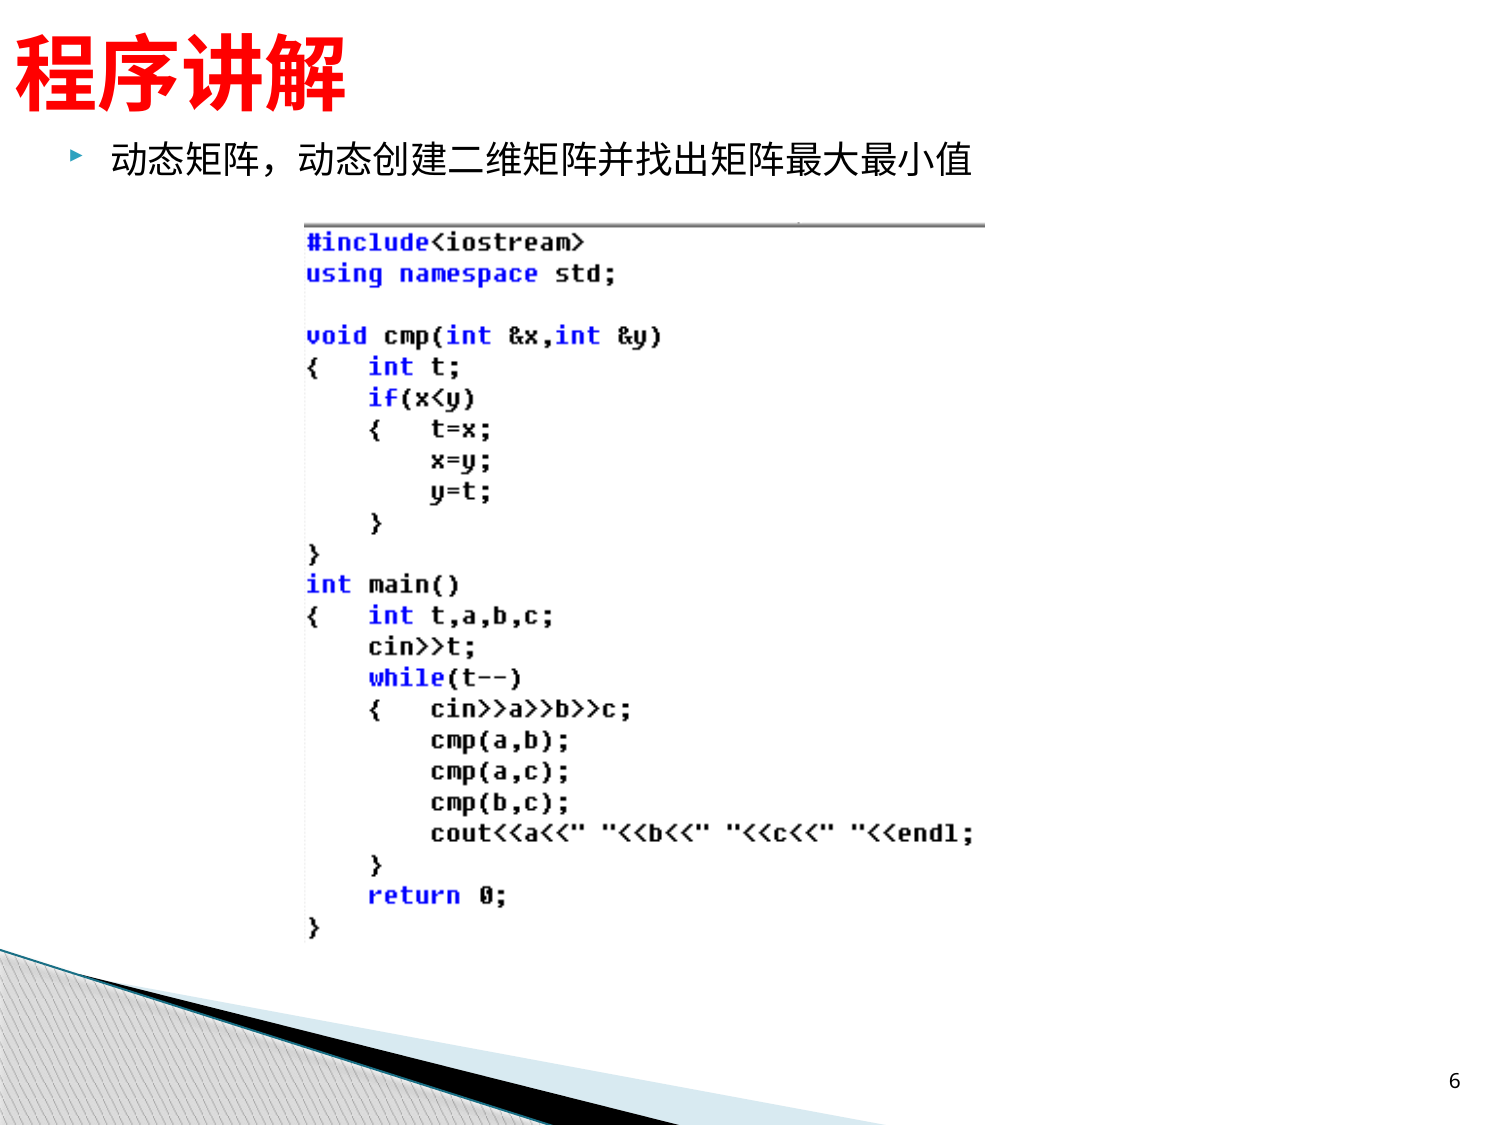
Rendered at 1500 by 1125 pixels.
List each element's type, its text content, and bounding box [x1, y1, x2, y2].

picture [304, 222, 985, 946]
footer 6 [1089, 1042, 1476, 1103]
list 动态矩阵，动态创建二维矩阵并找出矩阵最大最小值 [34, 143, 1173, 235]
title 程序讲解 [0, 0, 1350, 143]
